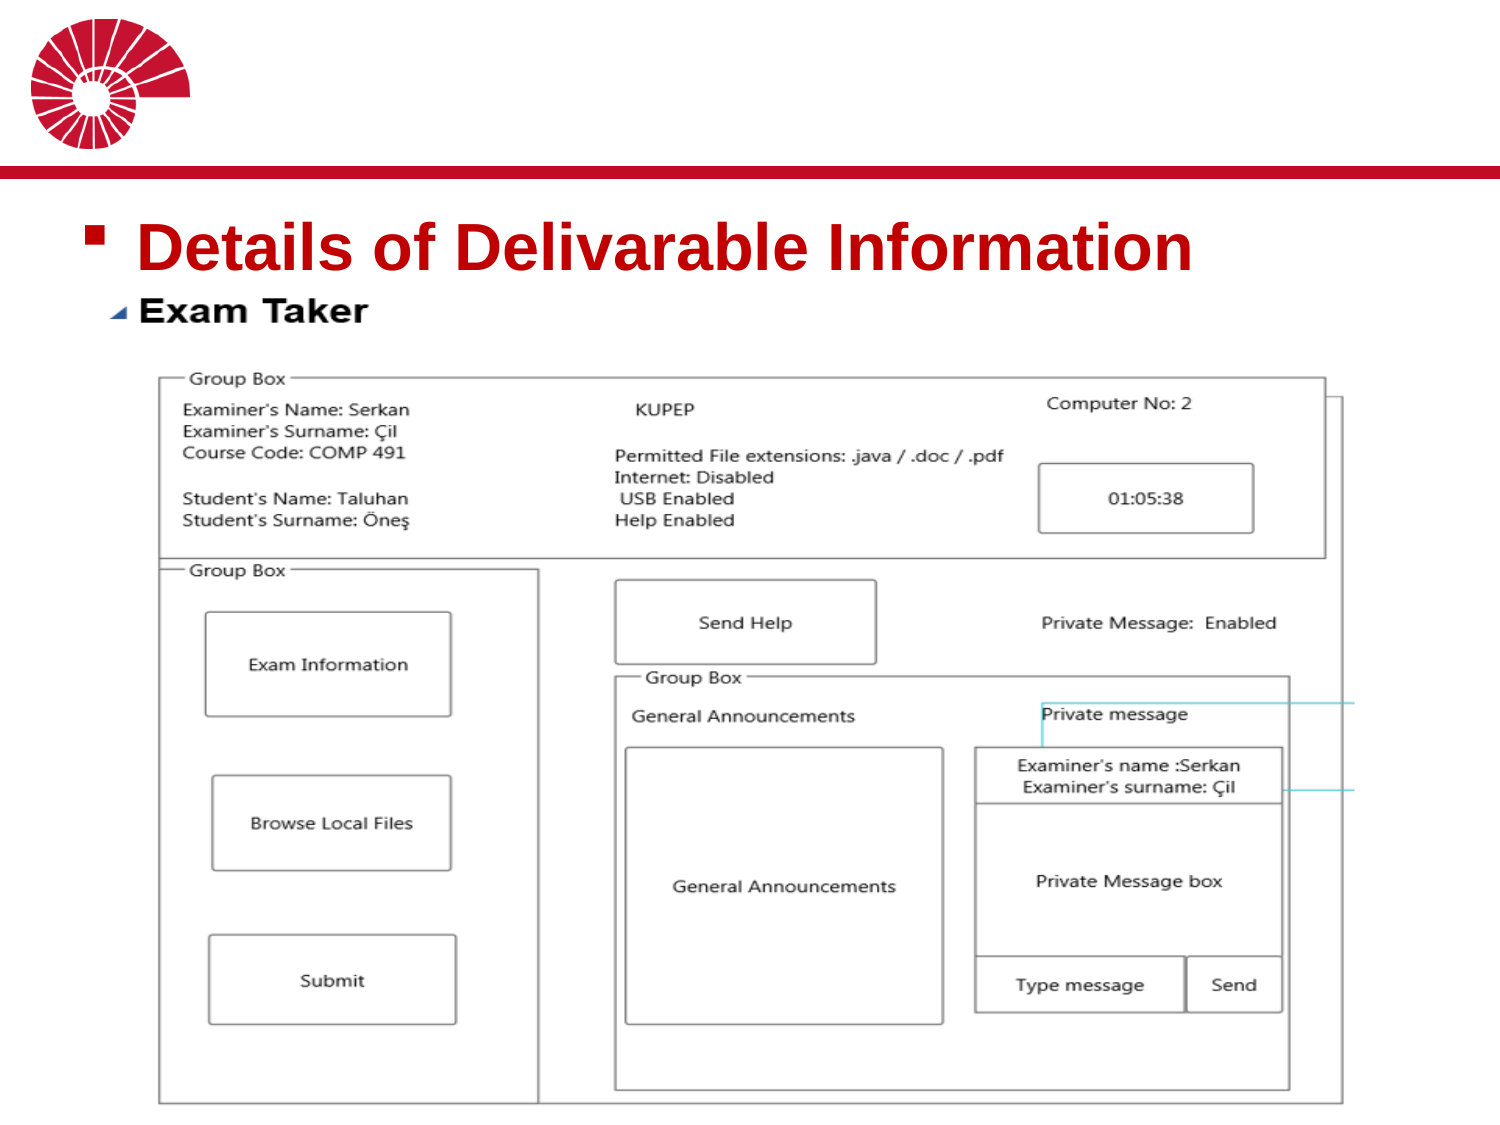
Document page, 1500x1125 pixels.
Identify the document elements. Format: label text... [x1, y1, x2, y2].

list Details of Delivarable Information [64, 196, 1415, 988]
picture [107, 285, 1372, 1125]
picture [31, 19, 190, 149]
